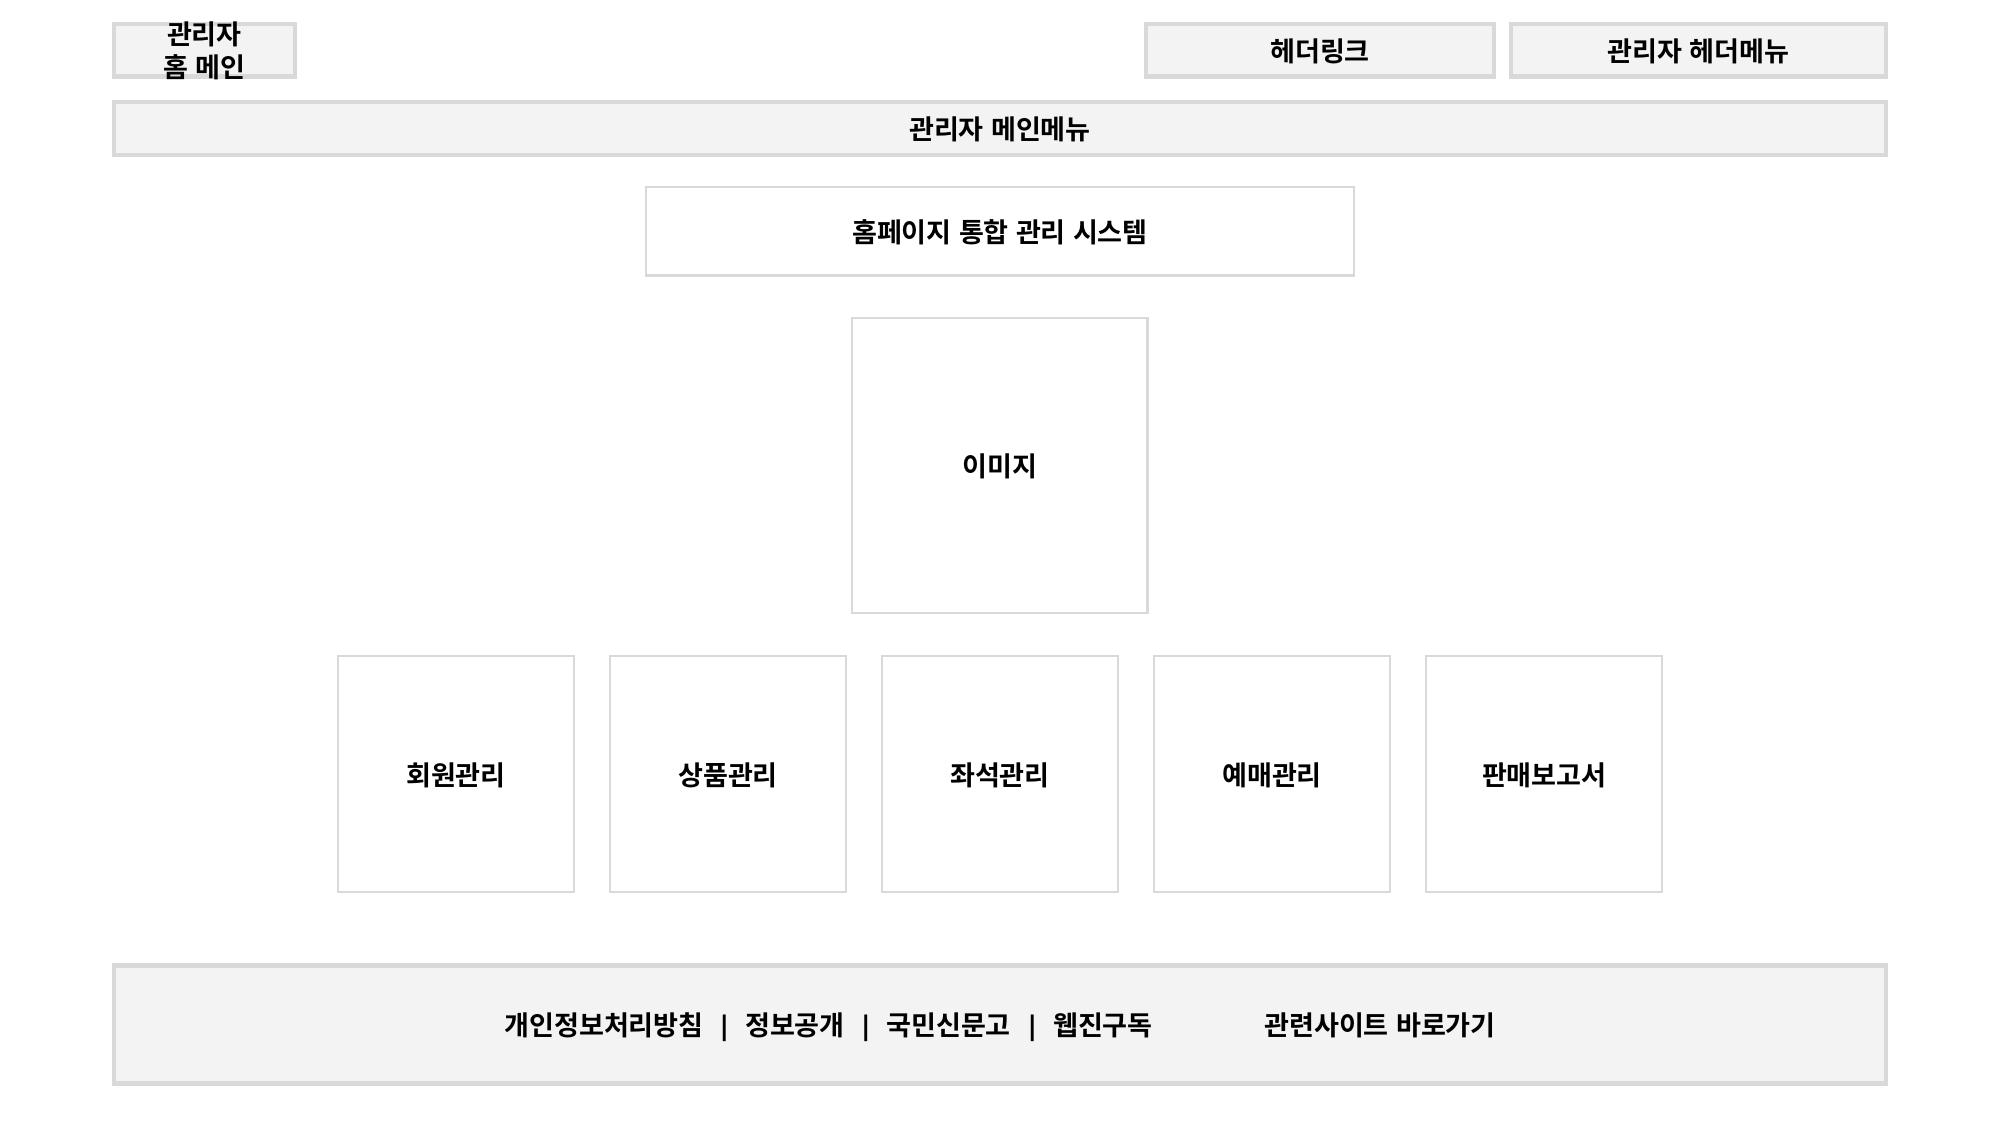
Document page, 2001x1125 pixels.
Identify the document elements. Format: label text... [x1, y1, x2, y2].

text_box 개인정보처리방침 | 정보공개 | 국민신문고 | 웹진구독 관련사이트 바로가기 [113, 964, 1887, 1085]
text_box 관리자 헤더메뉴 [1510, 23, 1887, 78]
text_box 판매보고서 [1425, 655, 1663, 893]
text_box 헤더링크 [1145, 23, 1495, 78]
text_box 관리자 메인메뉴 [113, 101, 1887, 156]
text_box 관리자 홈 메인 [113, 23, 296, 78]
text_box 상품관리 [609, 655, 847, 893]
text_box 홈페이지 통합 관리 시스템 [645, 186, 1355, 277]
text_box 좌석관리 [881, 655, 1119, 893]
text_box 이미지 [851, 317, 1149, 614]
text_box 회원관리 [337, 655, 575, 893]
text_box 예매관리 [1153, 655, 1391, 893]
